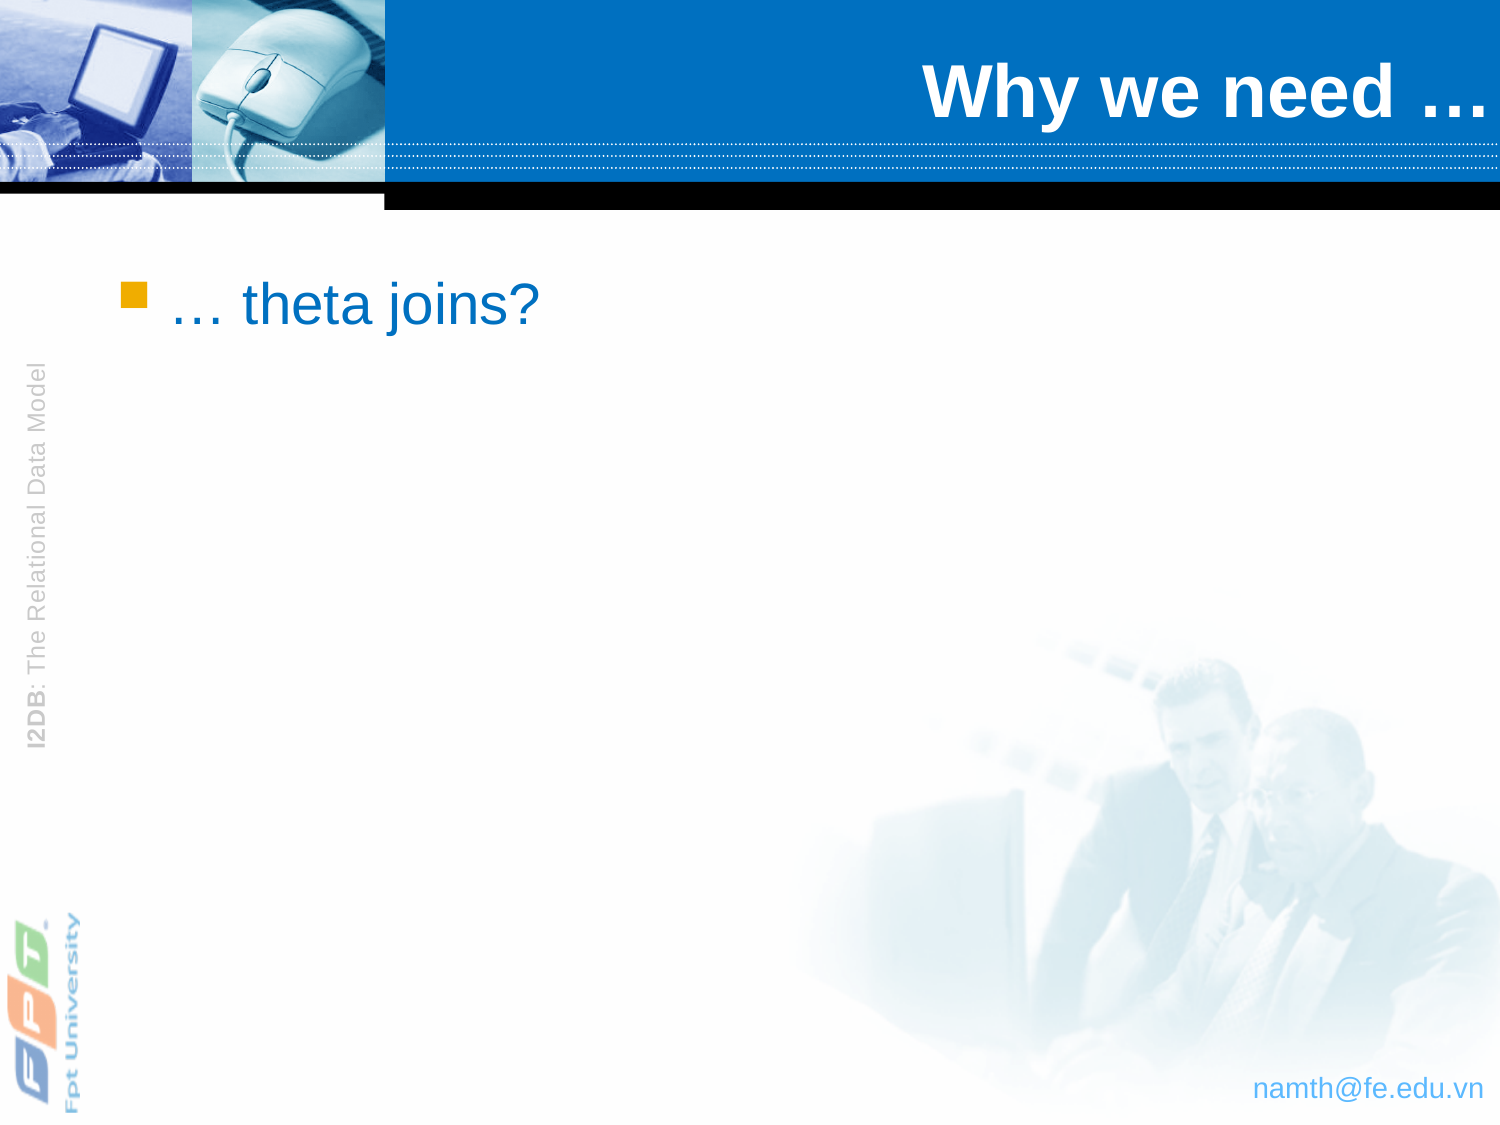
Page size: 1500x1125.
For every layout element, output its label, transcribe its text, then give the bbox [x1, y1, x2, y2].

title Why we need … [387, 0, 1500, 175]
picture [0, 0, 385, 181]
table_cell 5 [8, 913, 80, 1112]
list … theta joins? [87, 216, 1475, 1050]
picture [0, 194, 1500, 1125]
